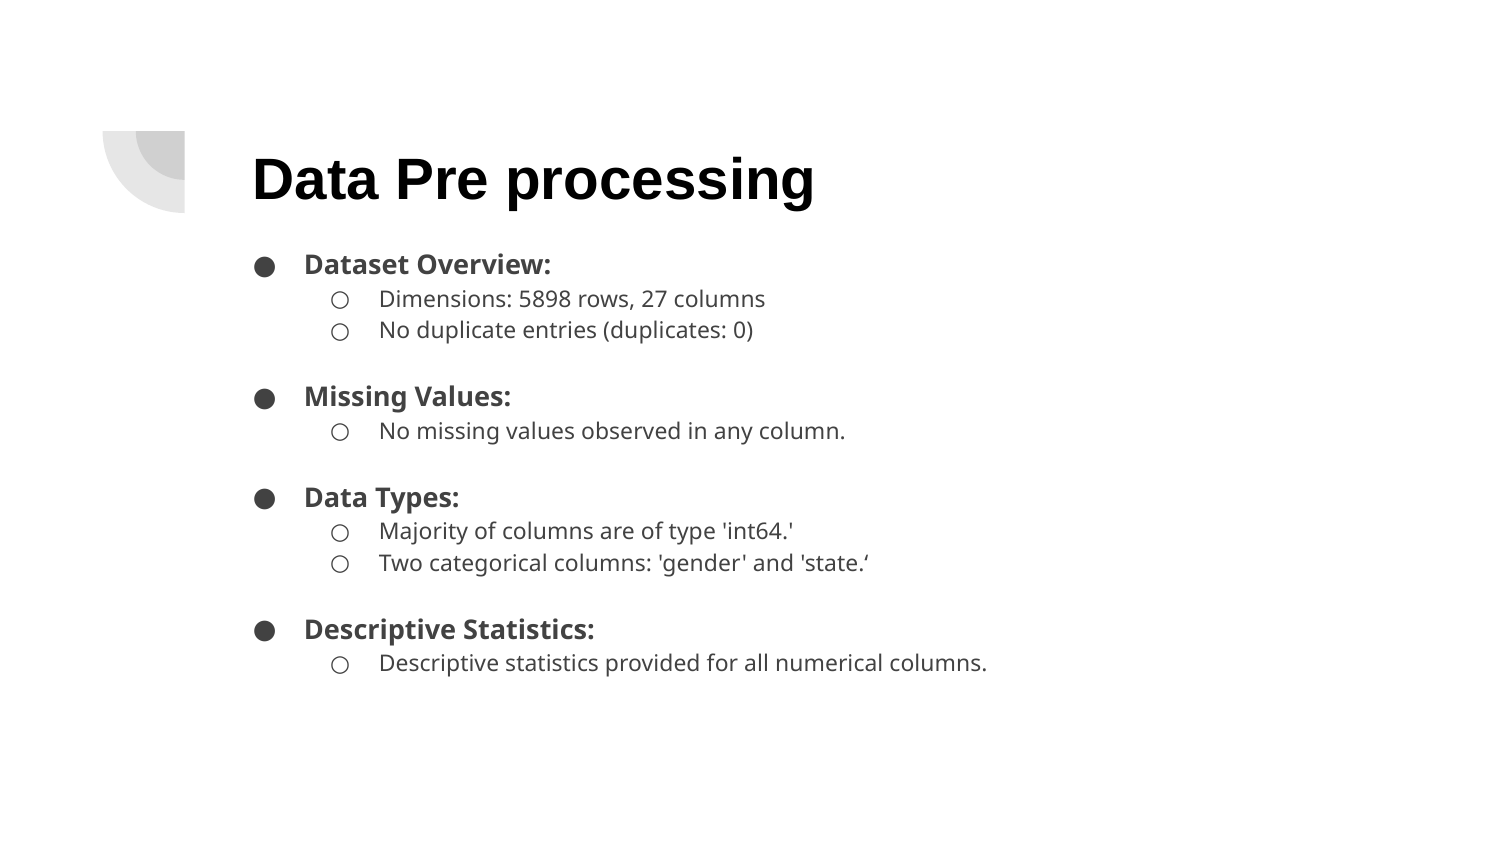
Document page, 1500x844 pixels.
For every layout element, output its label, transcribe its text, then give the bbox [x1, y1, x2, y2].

title Data Pre processing [213, 98, 1368, 227]
list Dataset Overview: Dimensions: 5898 rows, 27 columns No duplicate entries (duplicates: 0) Missing Values: No missing values observed in any column. Data Types: Majority of columns are of type 'int64.' Two categorical columns: 'gender' and 'state.‘ Descriptive Statistics: Descriptive statistics provided for all numerical columns. [213, 227, 1368, 827]
